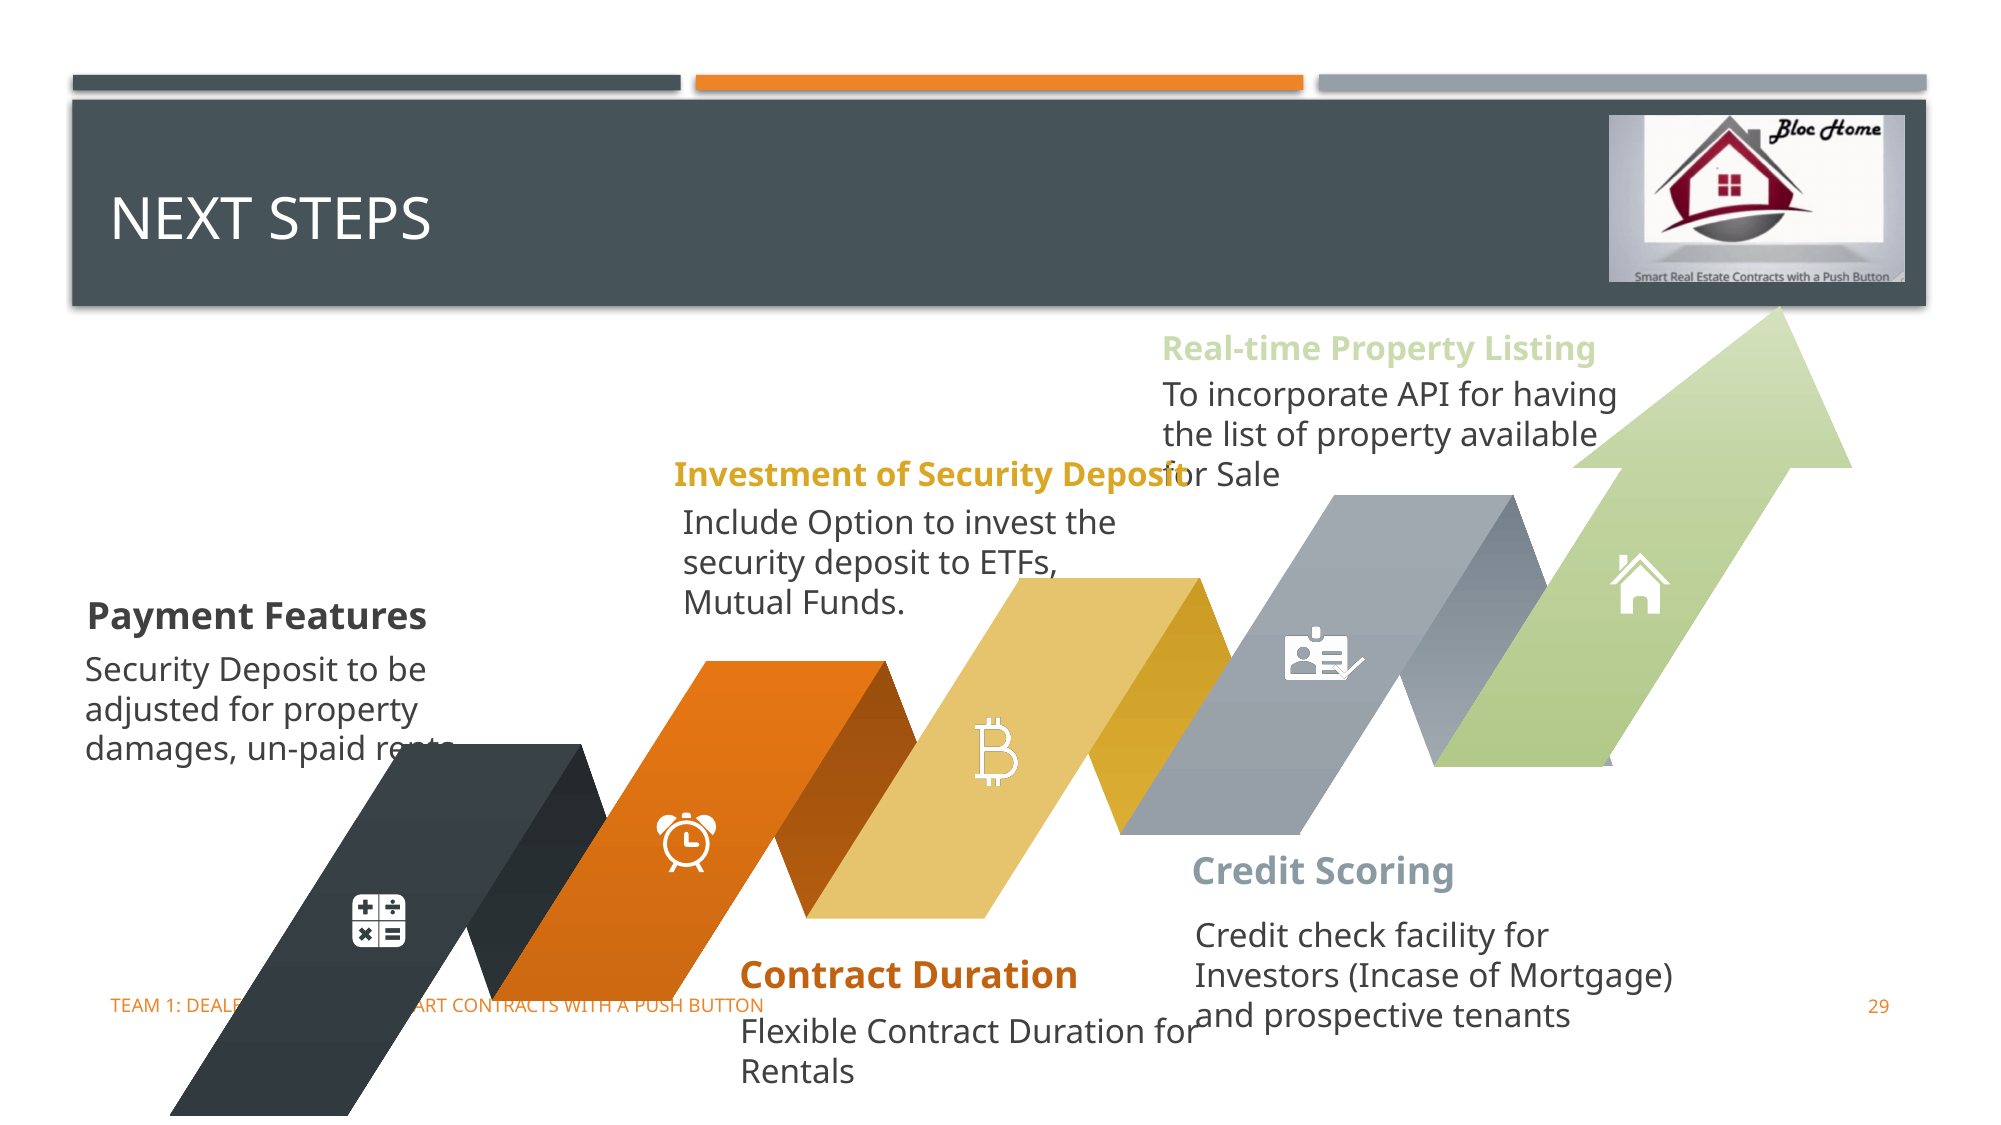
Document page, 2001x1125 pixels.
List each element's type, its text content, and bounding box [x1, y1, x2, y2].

picture [957, 712, 1036, 791]
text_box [724, 943, 1240, 1100]
footer TEAM 1: Dealerless Deals // Smart Contracts with a Push Button [95, 976, 718, 1037]
title NEXT STEPS [94, 96, 1904, 259]
text_box [1118, 492, 1515, 838]
text_box [466, 745, 607, 976]
text_box [168, 1037, 399, 1118]
text_box [654, 810, 718, 874]
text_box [1146, 319, 1663, 462]
text_box [774, 661, 917, 918]
text_box [255, 745, 583, 976]
text_box [350, 892, 408, 950]
text_box [804, 640, 1162, 921]
text_box [1088, 632, 1232, 834]
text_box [659, 444, 1219, 631]
text_box [1605, 757, 1615, 768]
text_box [1432, 470, 1792, 770]
text_box [1399, 495, 1548, 766]
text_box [1278, 614, 1366, 691]
slide_number 29 [1732, 977, 1905, 1037]
text_box [505, 658, 887, 976]
text_box [1664, 304, 1854, 470]
picture [1608, 114, 1906, 282]
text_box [69, 583, 587, 737]
text_box [1607, 550, 1673, 616]
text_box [1176, 839, 1695, 1044]
